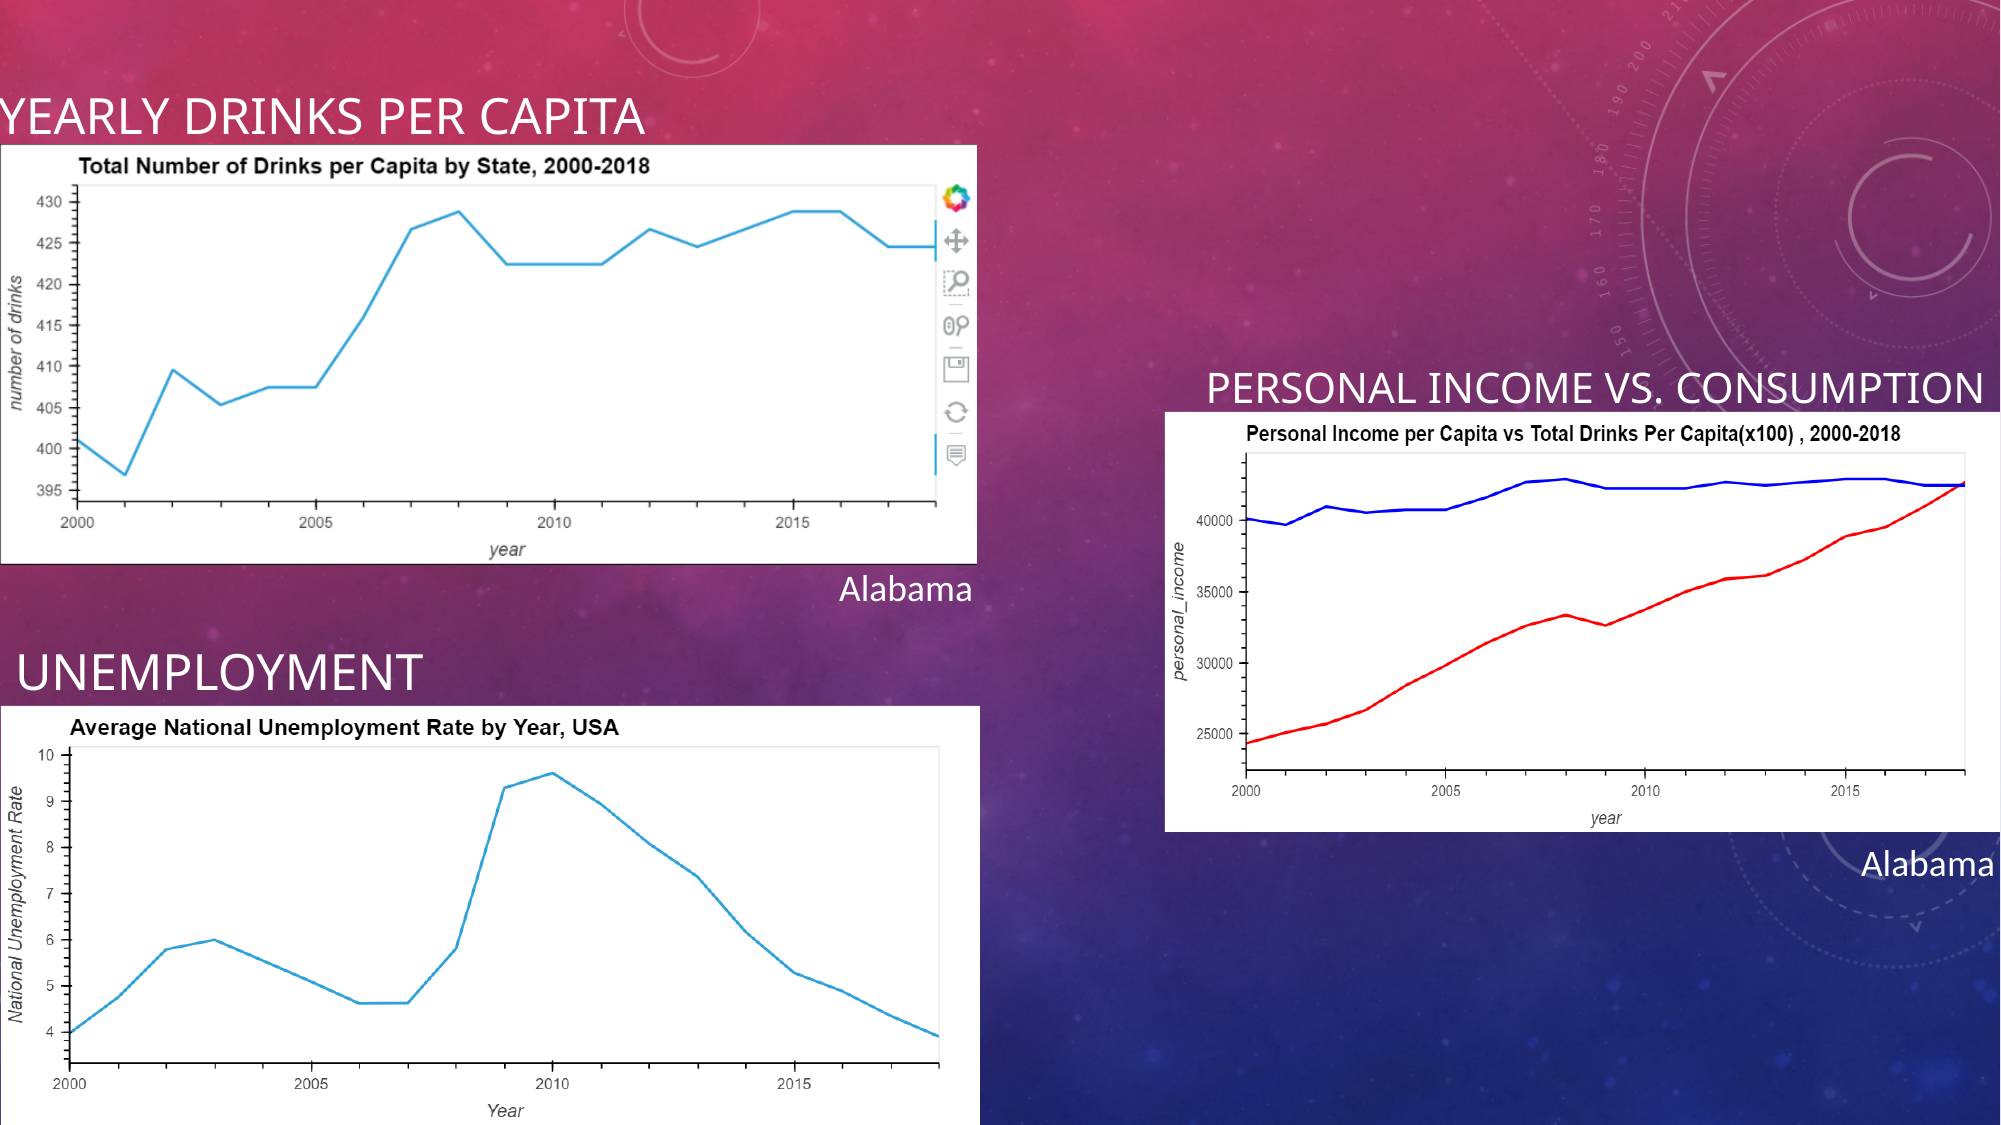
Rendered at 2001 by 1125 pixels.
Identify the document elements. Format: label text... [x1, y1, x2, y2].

text_box Yearly Drinks per Capita [0, 84, 1645, 145]
text_box Personal Income vs. Consumption [1190, 338, 2000, 410]
picture [0, 0, 2001, 1125]
text_box Alabama [1846, 841, 2000, 891]
text_box Alabama [824, 556, 1032, 617]
title Unemployment [0, 609, 566, 704]
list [0, 704, 980, 1125]
